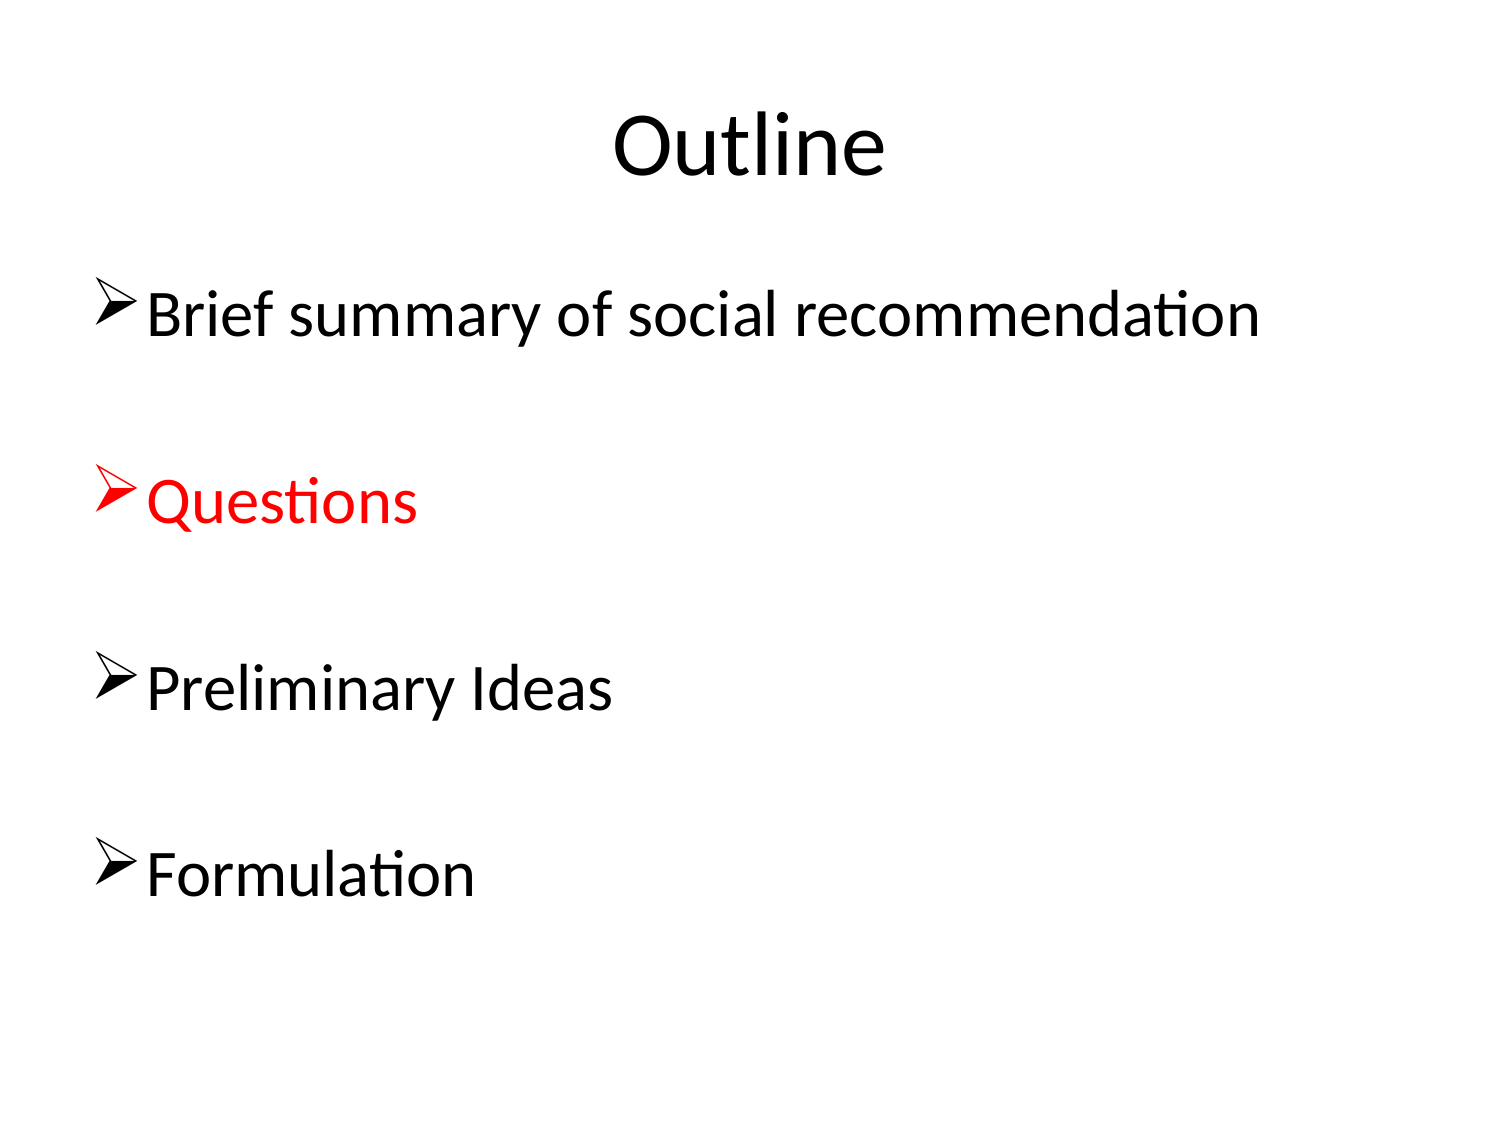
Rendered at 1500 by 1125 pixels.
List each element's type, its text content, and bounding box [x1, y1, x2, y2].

title Outline [75, 45, 1425, 233]
list Brief summary of social recommendation Questions Preliminary Ideas Formulation [75, 262, 1425, 1005]
